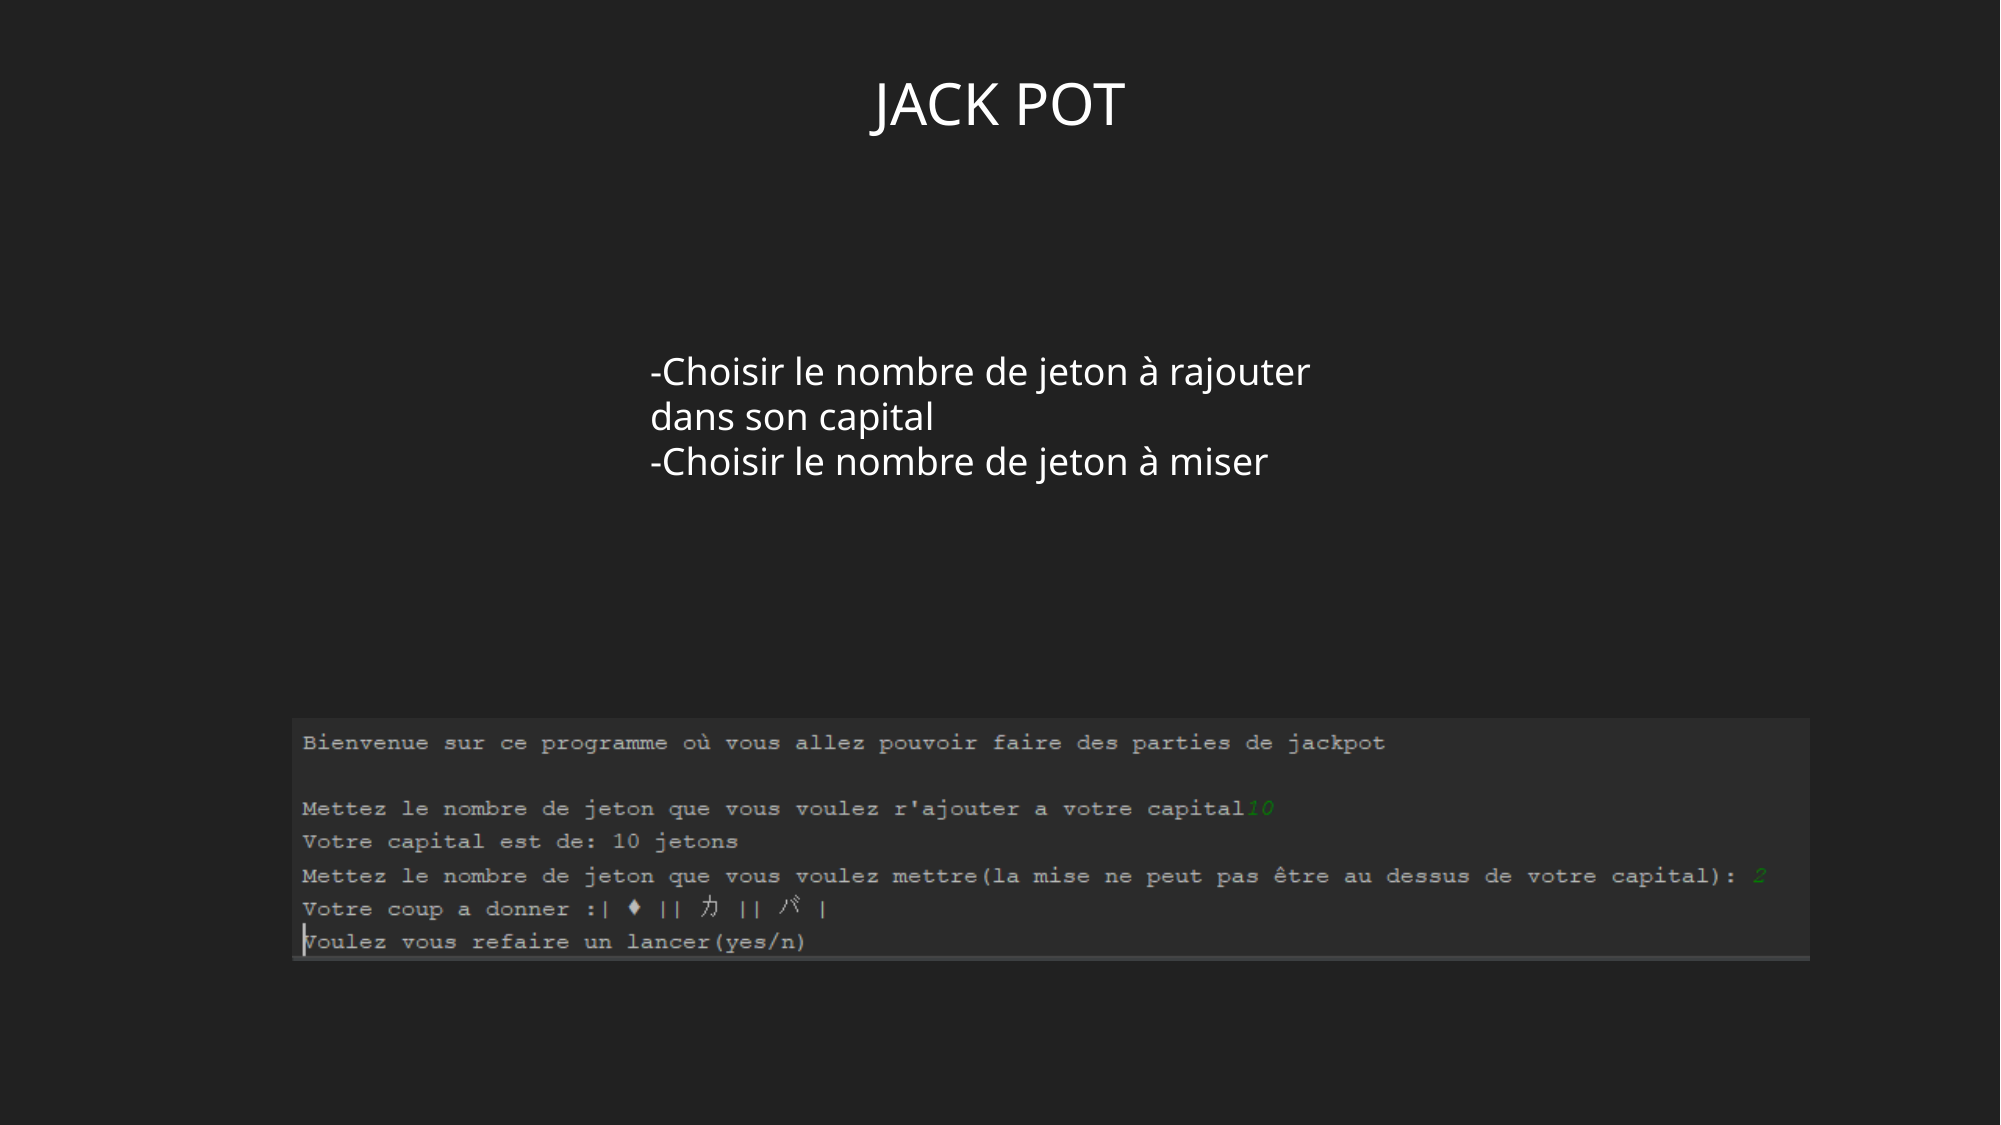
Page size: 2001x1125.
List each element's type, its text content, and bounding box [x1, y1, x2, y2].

text_box JACK POT [122, 59, 1879, 145]
picture [291, 718, 1810, 961]
text_box -Choisir le nombre de jeton à rajouter dans son capital -Choisir le nombre de jeton à miser [635, 340, 1365, 536]
